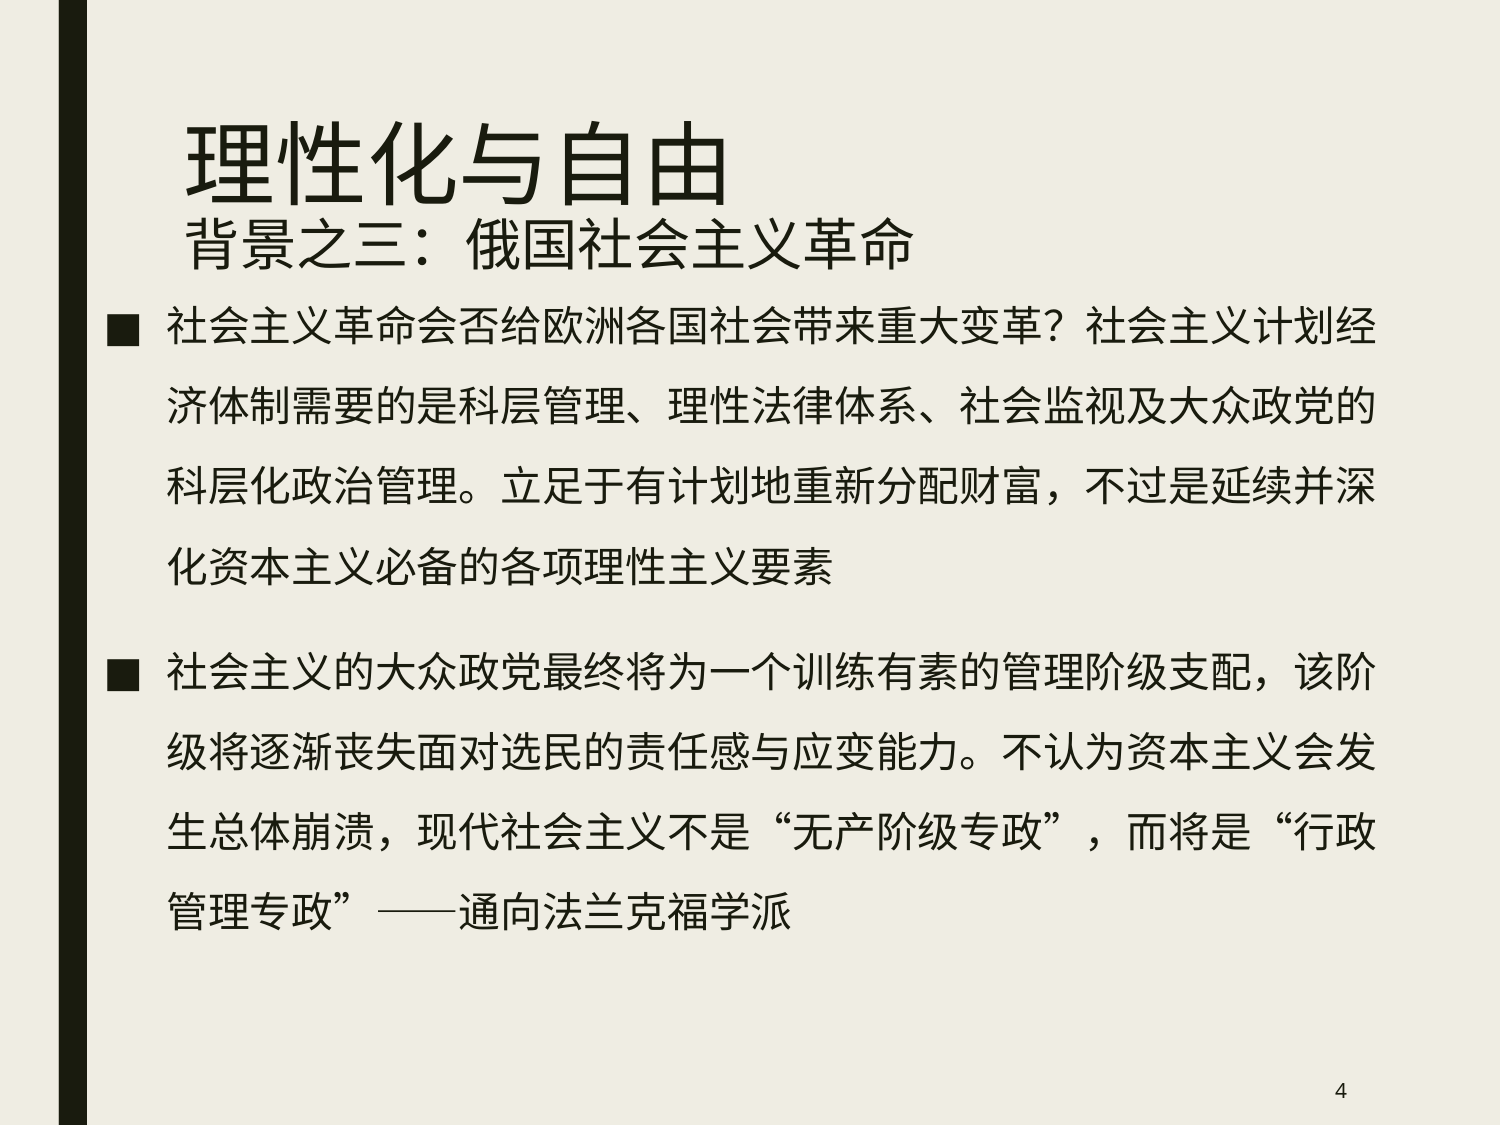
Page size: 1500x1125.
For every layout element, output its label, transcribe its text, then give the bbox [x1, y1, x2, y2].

title 理性化与自由 背景之三：俄国社会主义革命 [168, 112, 1351, 262]
list 社会主义革命会否给欧洲各国社会带来重大变革？社会主义计划经济体制需要的是科层管理、理性法律体系、社会监视及大众政党的科层化政治管理。立足于有计划地重新分配财富，不过是延续并深化资本主义必备的各项理性主义要素 社会主义的大众政党最终将为一个训练有素的管理阶级支配，该阶级将逐渐丧失面对选民的责任感与应变能力。不认为资本主义会发生总体崩溃，现代社会主义不是“无产阶级专政”，而将是“行政管理专政”——通向法兰克福学派 [88, 262, 1425, 1059]
slide_number 4 [1165, 1058, 1362, 1125]
